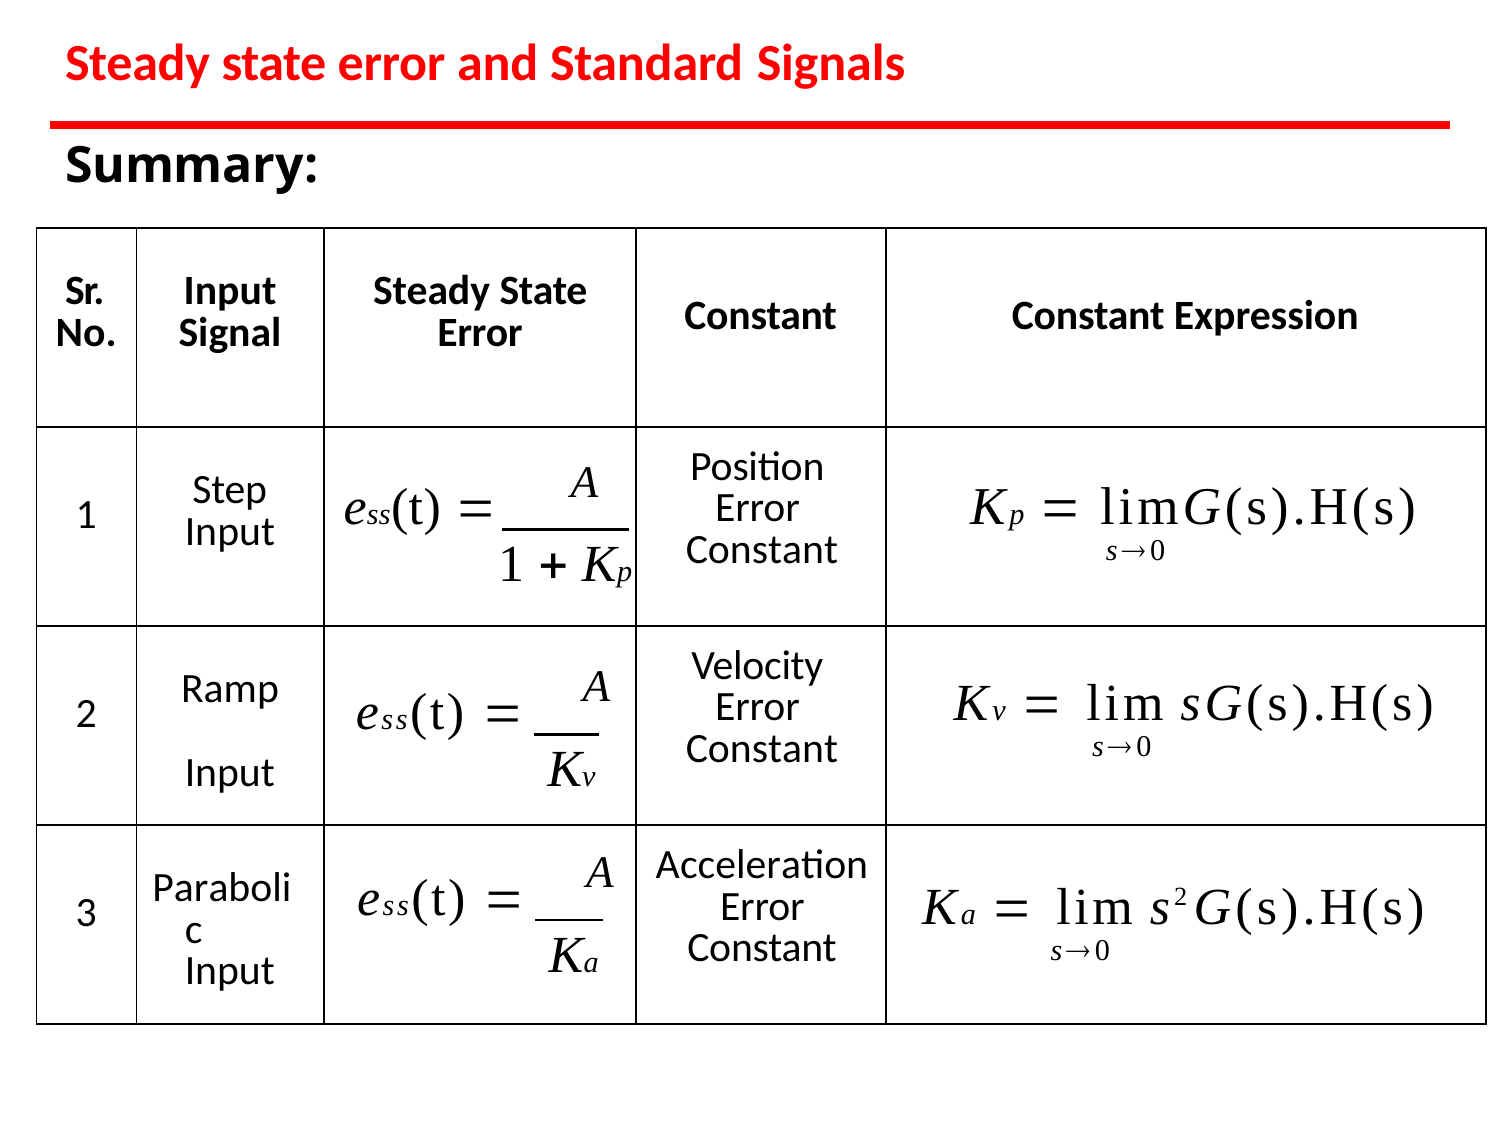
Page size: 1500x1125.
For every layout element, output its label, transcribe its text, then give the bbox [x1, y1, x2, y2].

table_header Steady State Error [325, 229, 635, 426]
table_cell ess(t)  A Ka [325, 826, 635, 1023]
table_cell Kv  lim sG(s).H(s) s0 [887, 627, 1485, 824]
table_header Sr. No. [37, 229, 136, 426]
table_cell Ramp Input [137, 627, 323, 824]
table_cell Parabolic Input [137, 826, 323, 1023]
table_header Constant Expression [887, 229, 1485, 426]
table_header Input Signal [137, 229, 323, 426]
table_cell Velocity Error Constant [637, 627, 885, 824]
table_cell 1 [37, 428, 136, 625]
table_cell ess(t)  A Kv [325, 627, 635, 824]
table_cell 2 [37, 627, 136, 824]
table_cell Kp  limG(s).H(s) s0 [887, 428, 1485, 625]
table_cell 3 [37, 826, 136, 1023]
table_cell ess(t)  A 1  Kp [325, 428, 635, 625]
table_cell Ka  lim s2G(s).H(s) s0 [887, 826, 1485, 1023]
table_cell Acceleration Error Constant [637, 826, 885, 1023]
table_header Constant [637, 229, 885, 426]
table_cell Position Error Constant [637, 428, 885, 625]
title Steady state error and Standard Signals [62, 25, 915, 216]
table_cell Step Input [137, 428, 323, 625]
